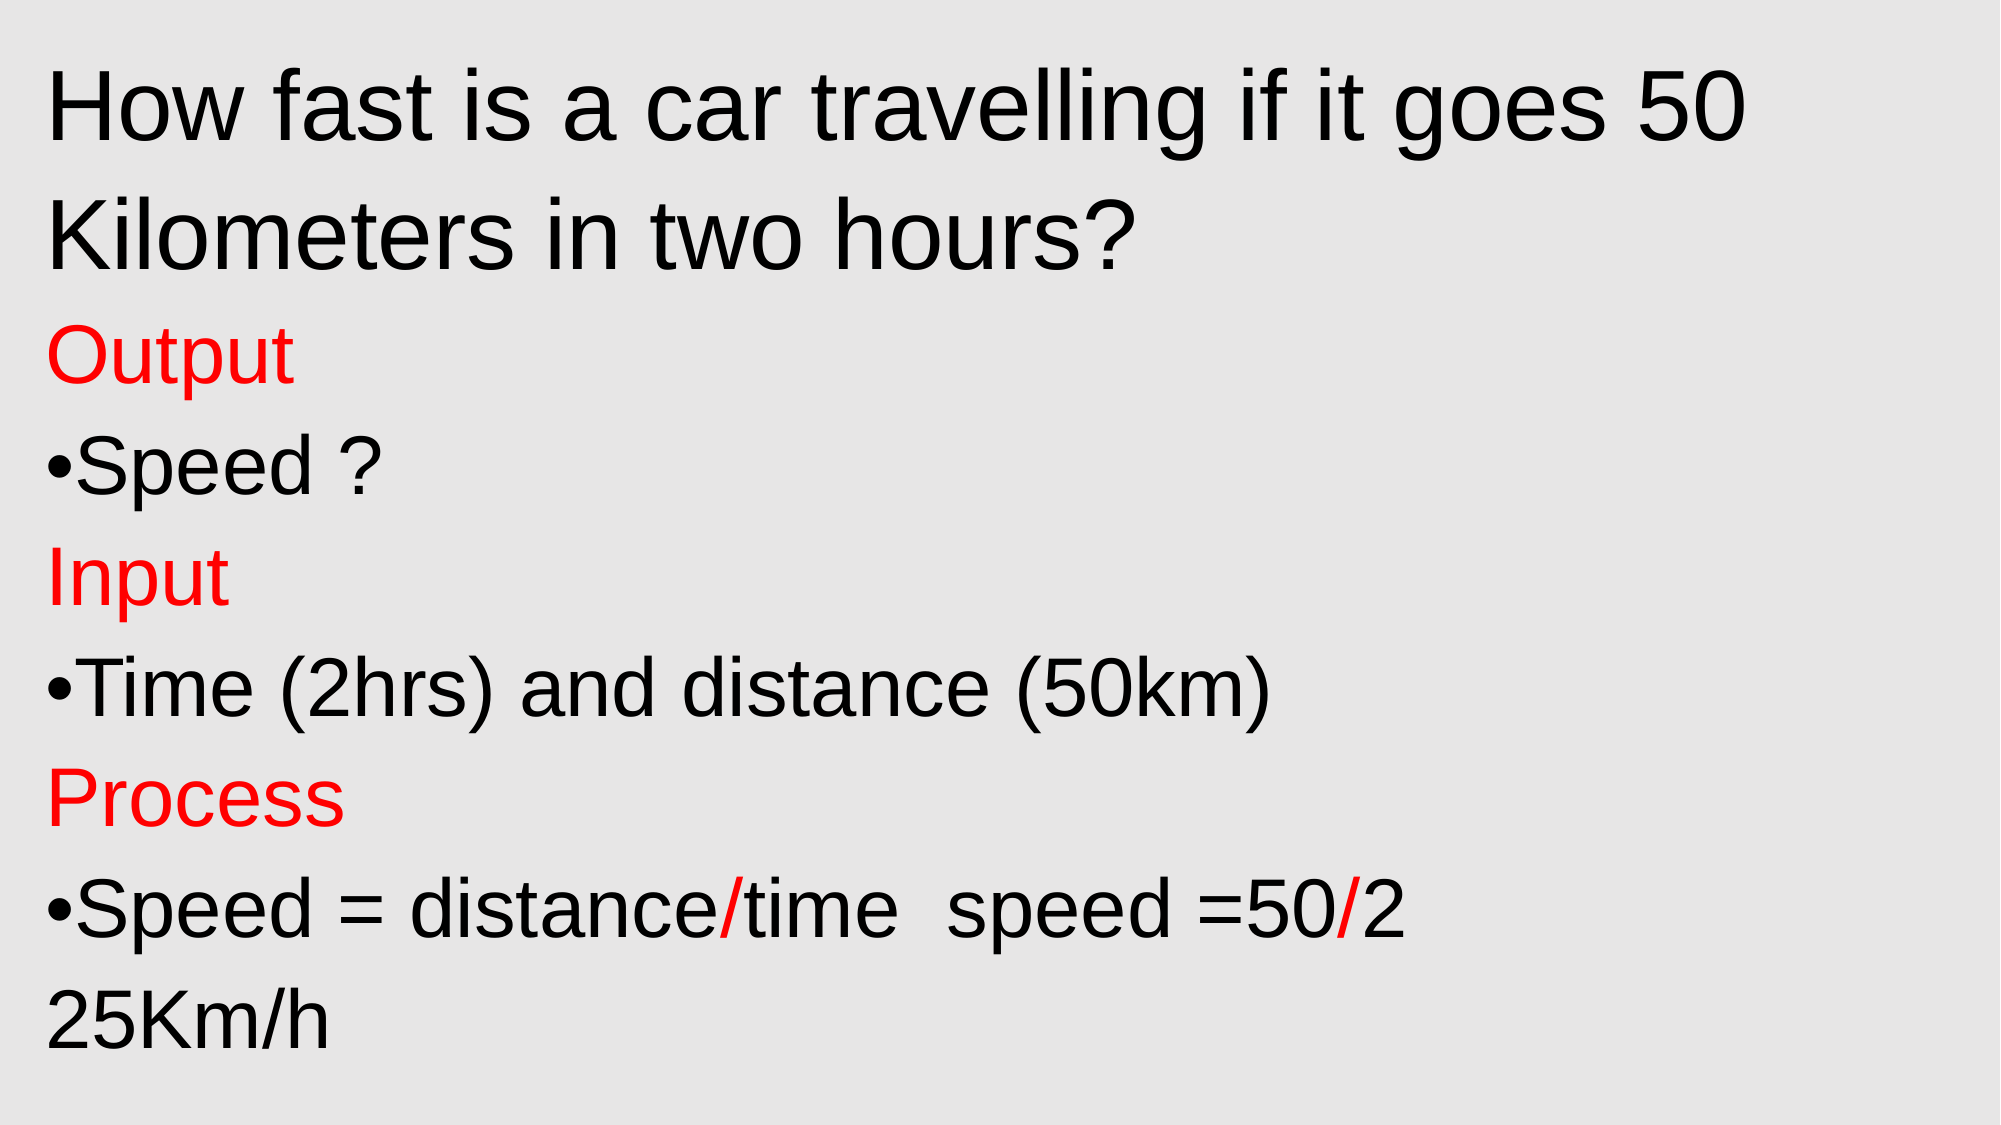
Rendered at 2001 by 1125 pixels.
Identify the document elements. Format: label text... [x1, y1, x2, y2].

list How fast is a car travelling if it goes 50 Kilometers in two hours? Output •Speed ? Input •Time (2hrs) and distance (50km) Process •Speed = distance/time speed =50/2 25Km/h [30, 47, 1985, 1125]
